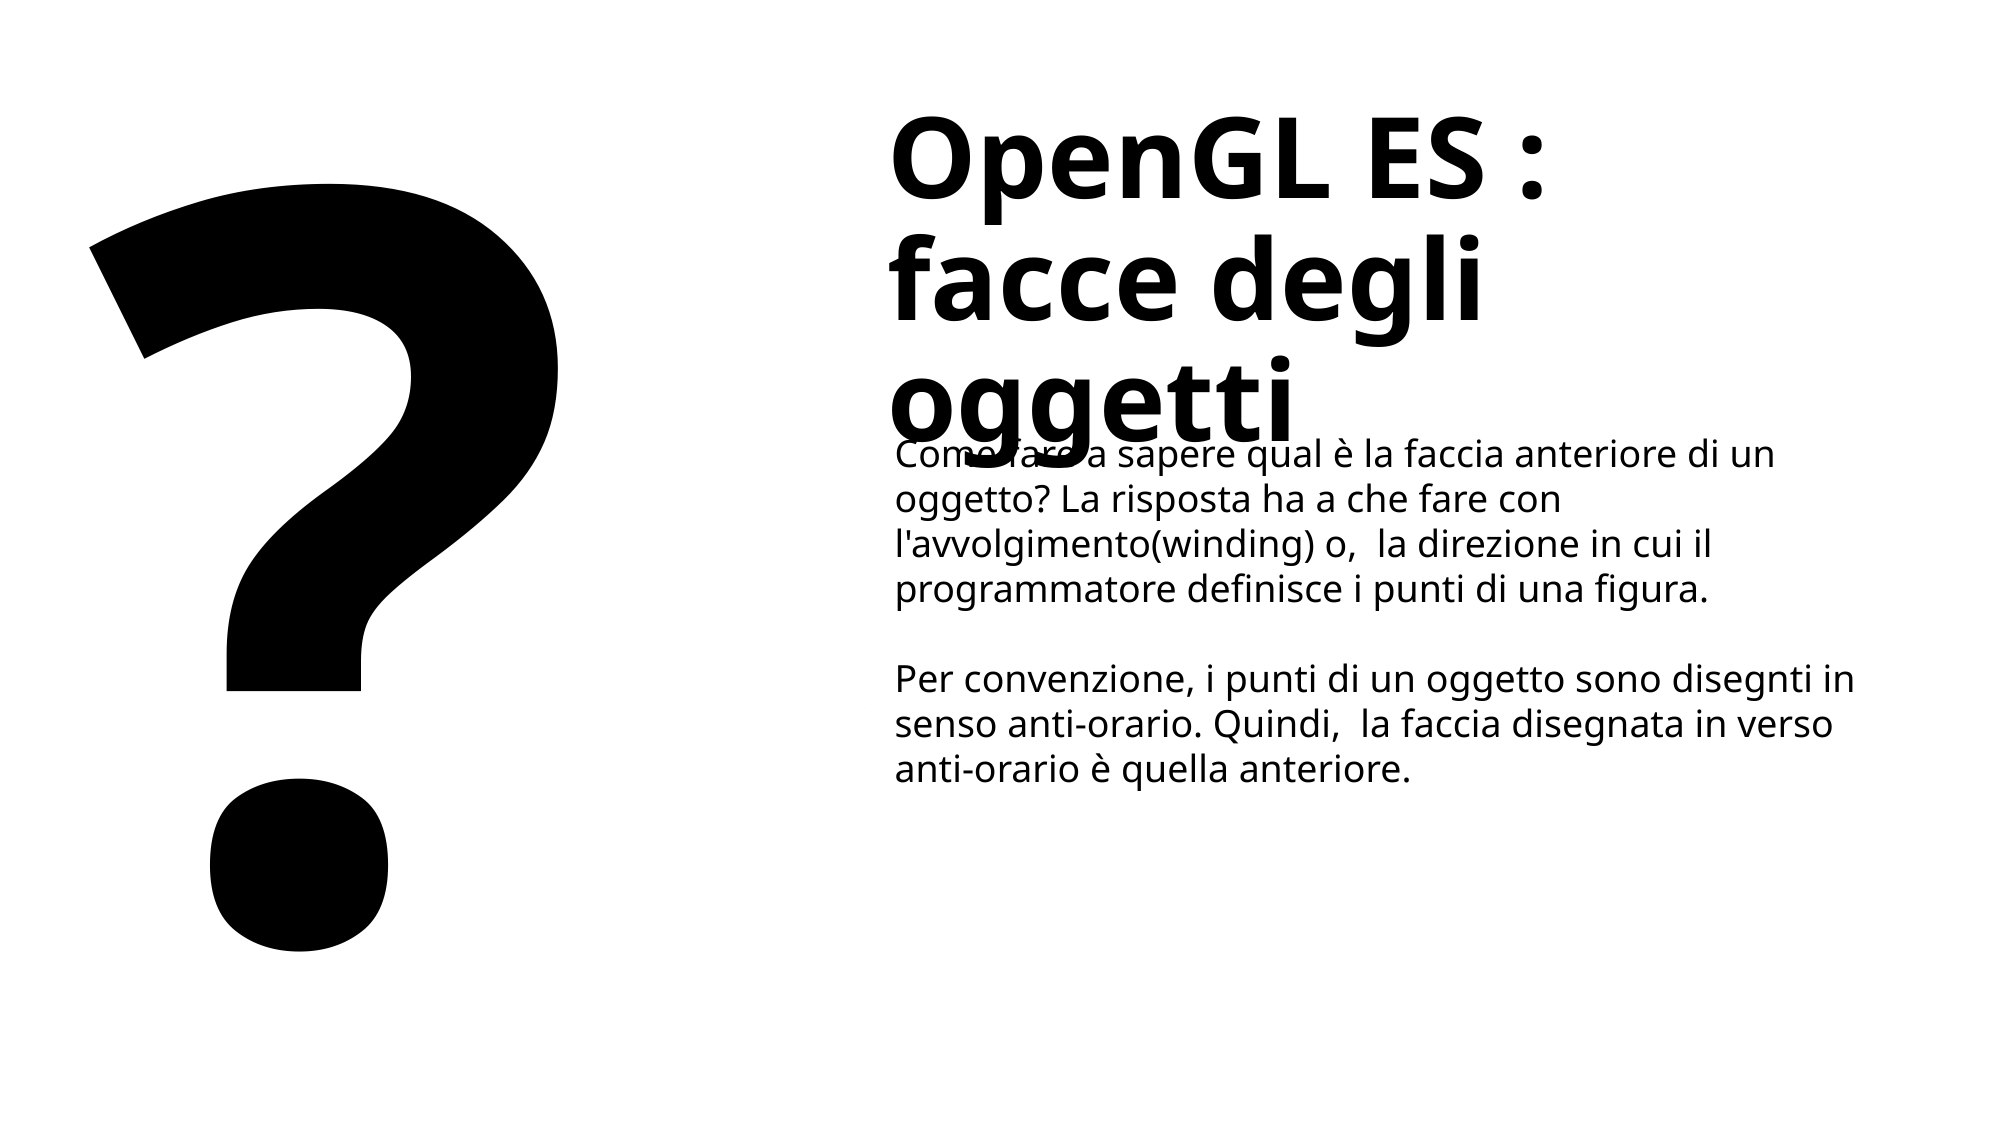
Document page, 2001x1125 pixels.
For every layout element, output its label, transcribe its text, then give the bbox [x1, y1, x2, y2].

title OpenGL ES : facce degli oggetti [872, 94, 1883, 333]
text_box Come fare a sapere qual è la faccia anteriore di un oggetto? La risposta ha a che fare con l'avvolgimento(winding) o, la direzione in cui il programmatore definisce i punti di una figura. Per convenzione, i punti di un oggetto sono disegnti in senso anti-orario. Quindi, la faccia disegnata in verso anti-orario è quella anteriore. [879, 422, 1880, 1068]
text_box ? [71, 164, 863, 1125]
